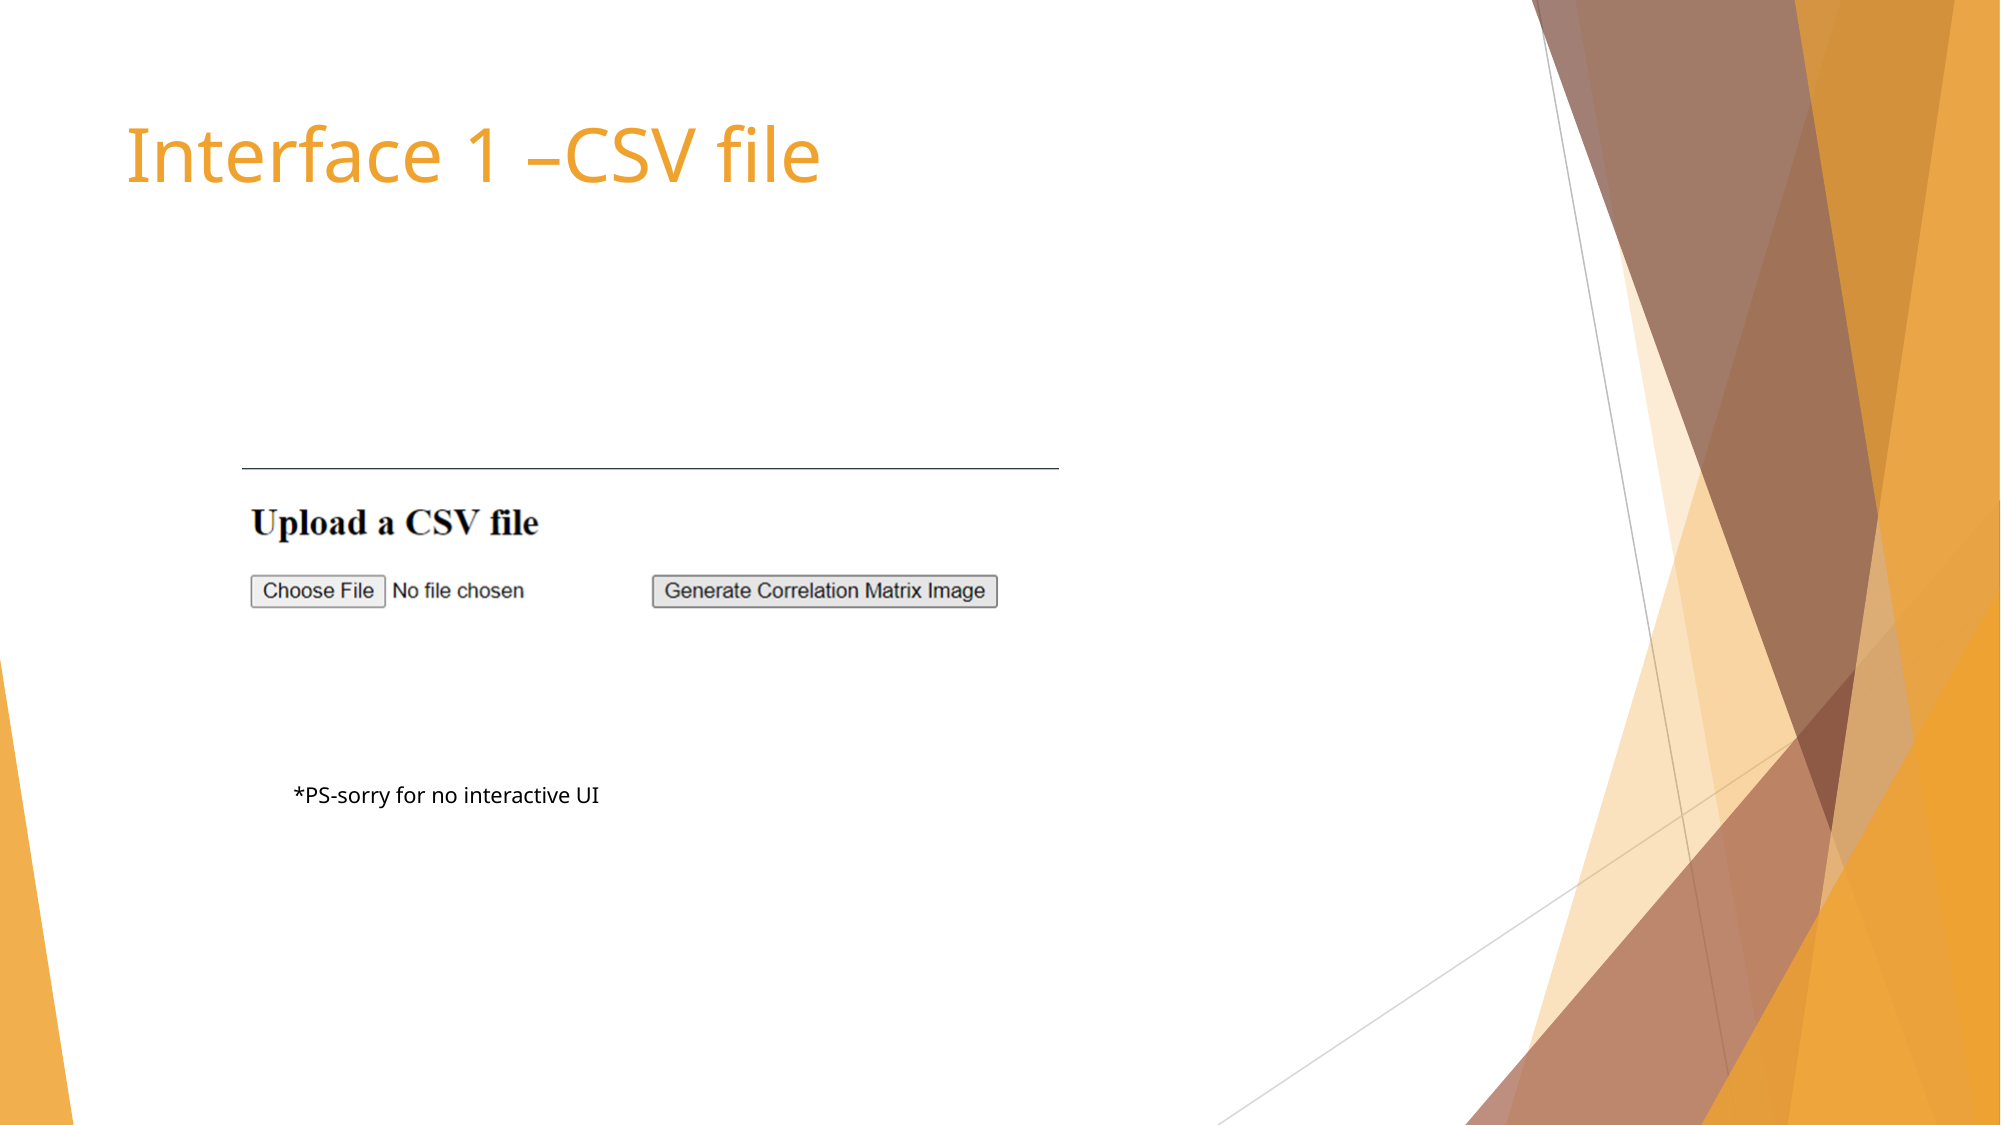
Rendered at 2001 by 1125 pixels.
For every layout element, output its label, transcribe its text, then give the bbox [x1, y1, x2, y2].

title Interface 1 –CSV file [111, 99, 1522, 317]
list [242, 468, 1059, 657]
text_box *PS-sorry for no interactive UI [278, 774, 1160, 816]
